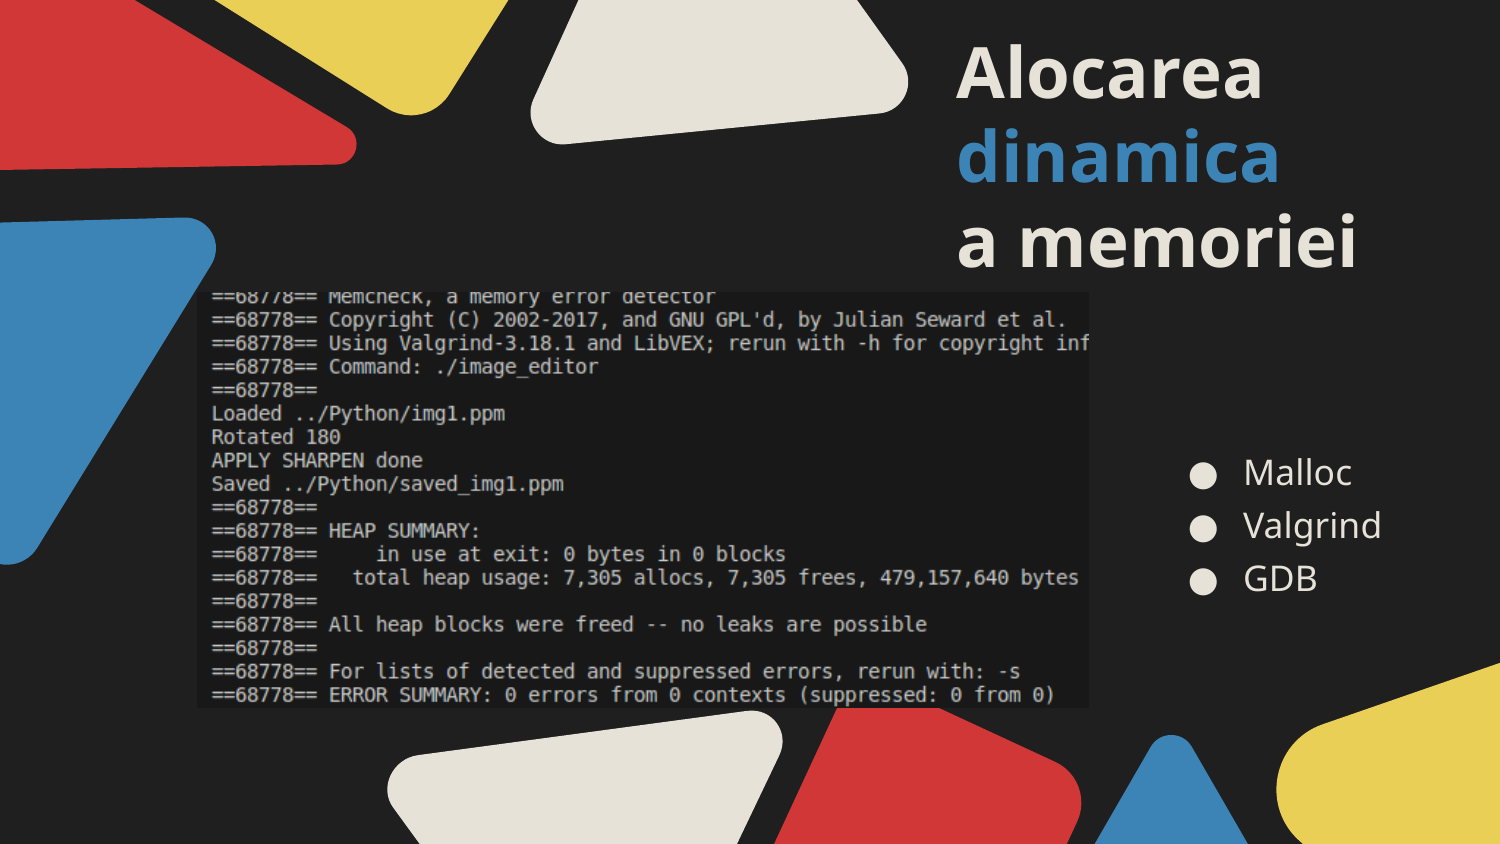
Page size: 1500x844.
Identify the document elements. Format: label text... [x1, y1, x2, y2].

text_box [0, 0, 357, 170]
text_box [0, 217, 216, 565]
title Alocarea dinamica a memoriei [941, 12, 1451, 316]
text_box [387, 725, 783, 844]
picture [173, 291, 1090, 717]
text_box [774, 725, 1082, 844]
text_box [530, 0, 909, 145]
text_box [1276, 662, 1500, 844]
text_box Malloc Valgrind GDB [1153, 424, 1442, 614]
text_box [214, 0, 509, 116]
